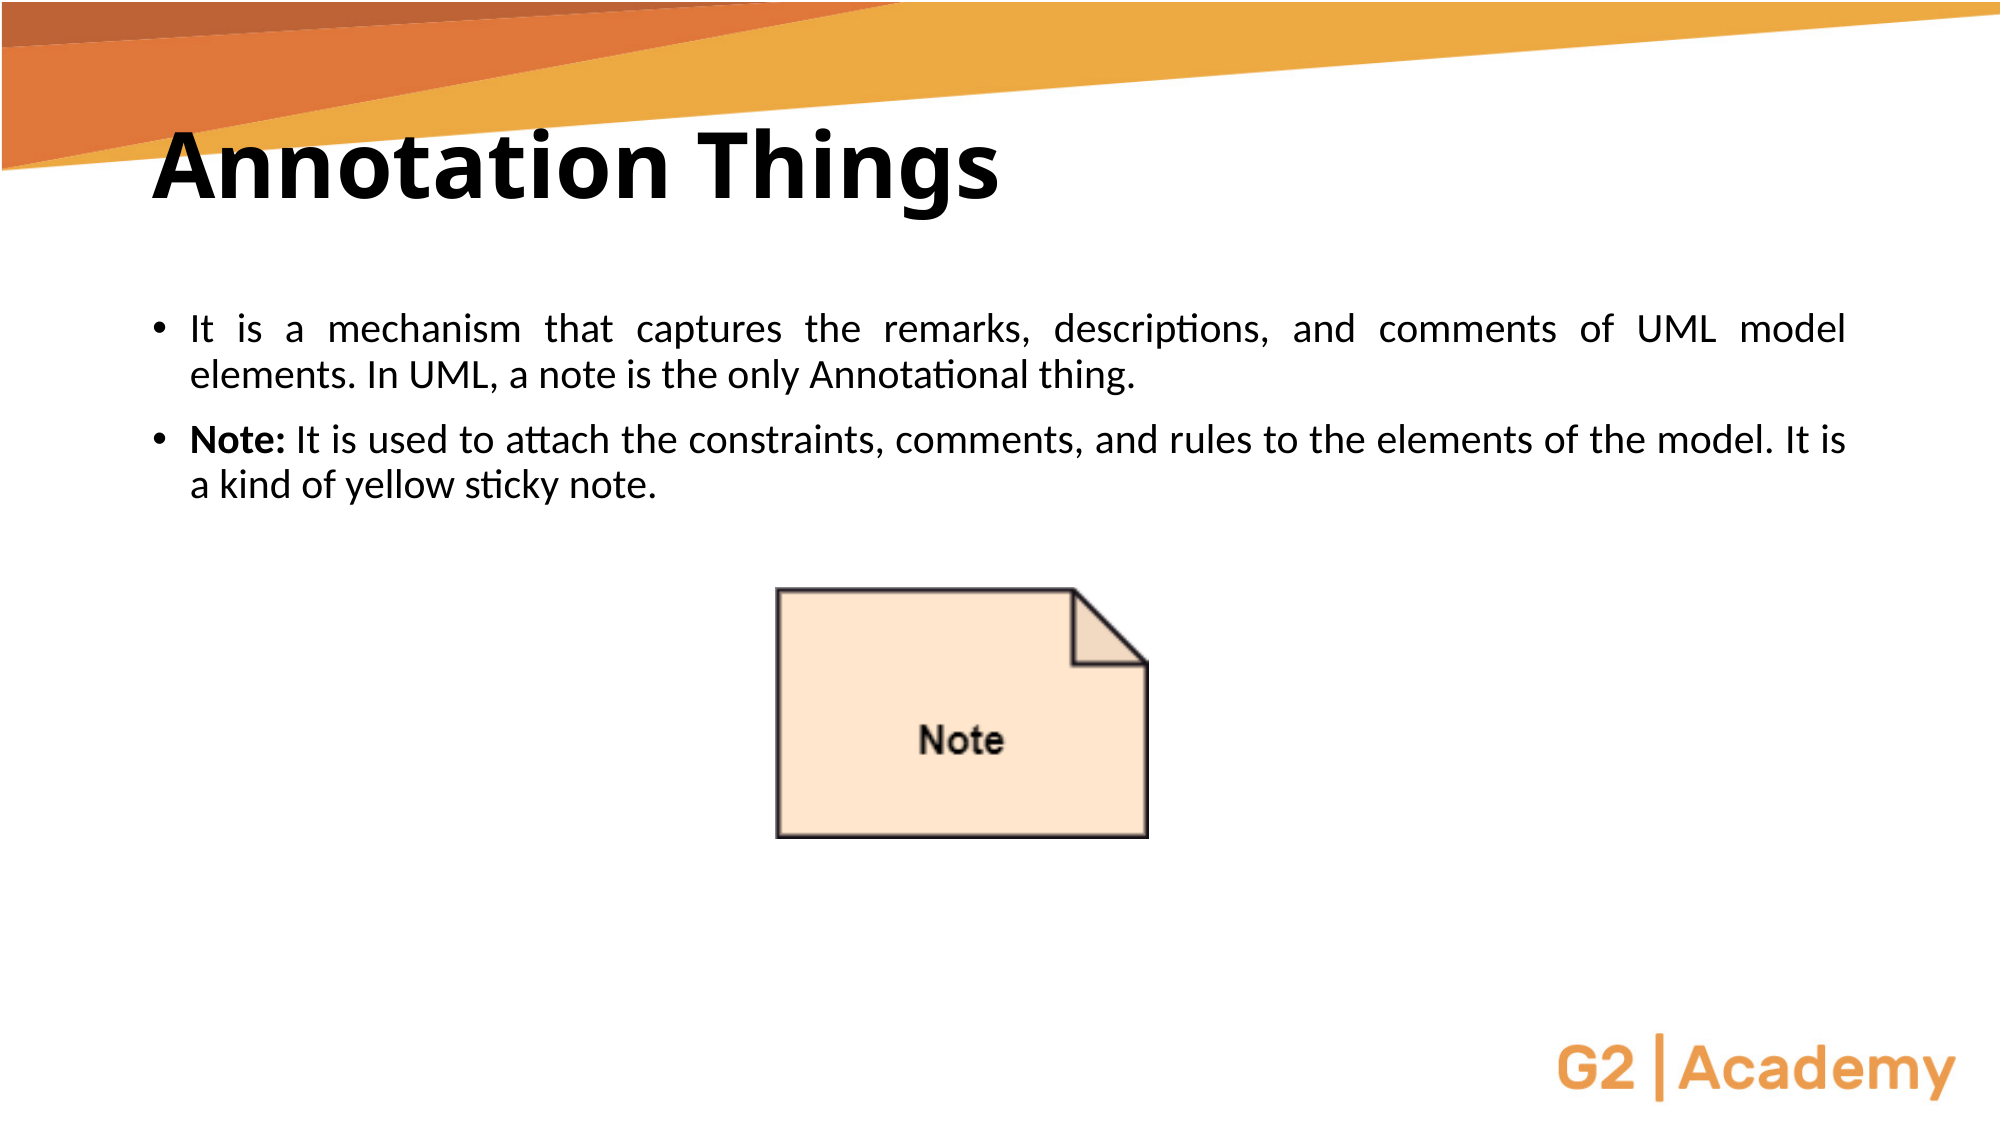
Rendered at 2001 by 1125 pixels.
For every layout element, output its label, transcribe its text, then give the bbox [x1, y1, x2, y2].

picture [1, 2, 2000, 1125]
title Annotation Things [137, 59, 1863, 278]
list It is a mechanism that captures the remarks, descriptions, and comments of UML model elements. In UML, a note is the only Annotational thing. Note: It is used to attach the constraints, comments, and rules to the elements of the model. It is a kind of yellow sticky note. [137, 299, 1863, 1014]
